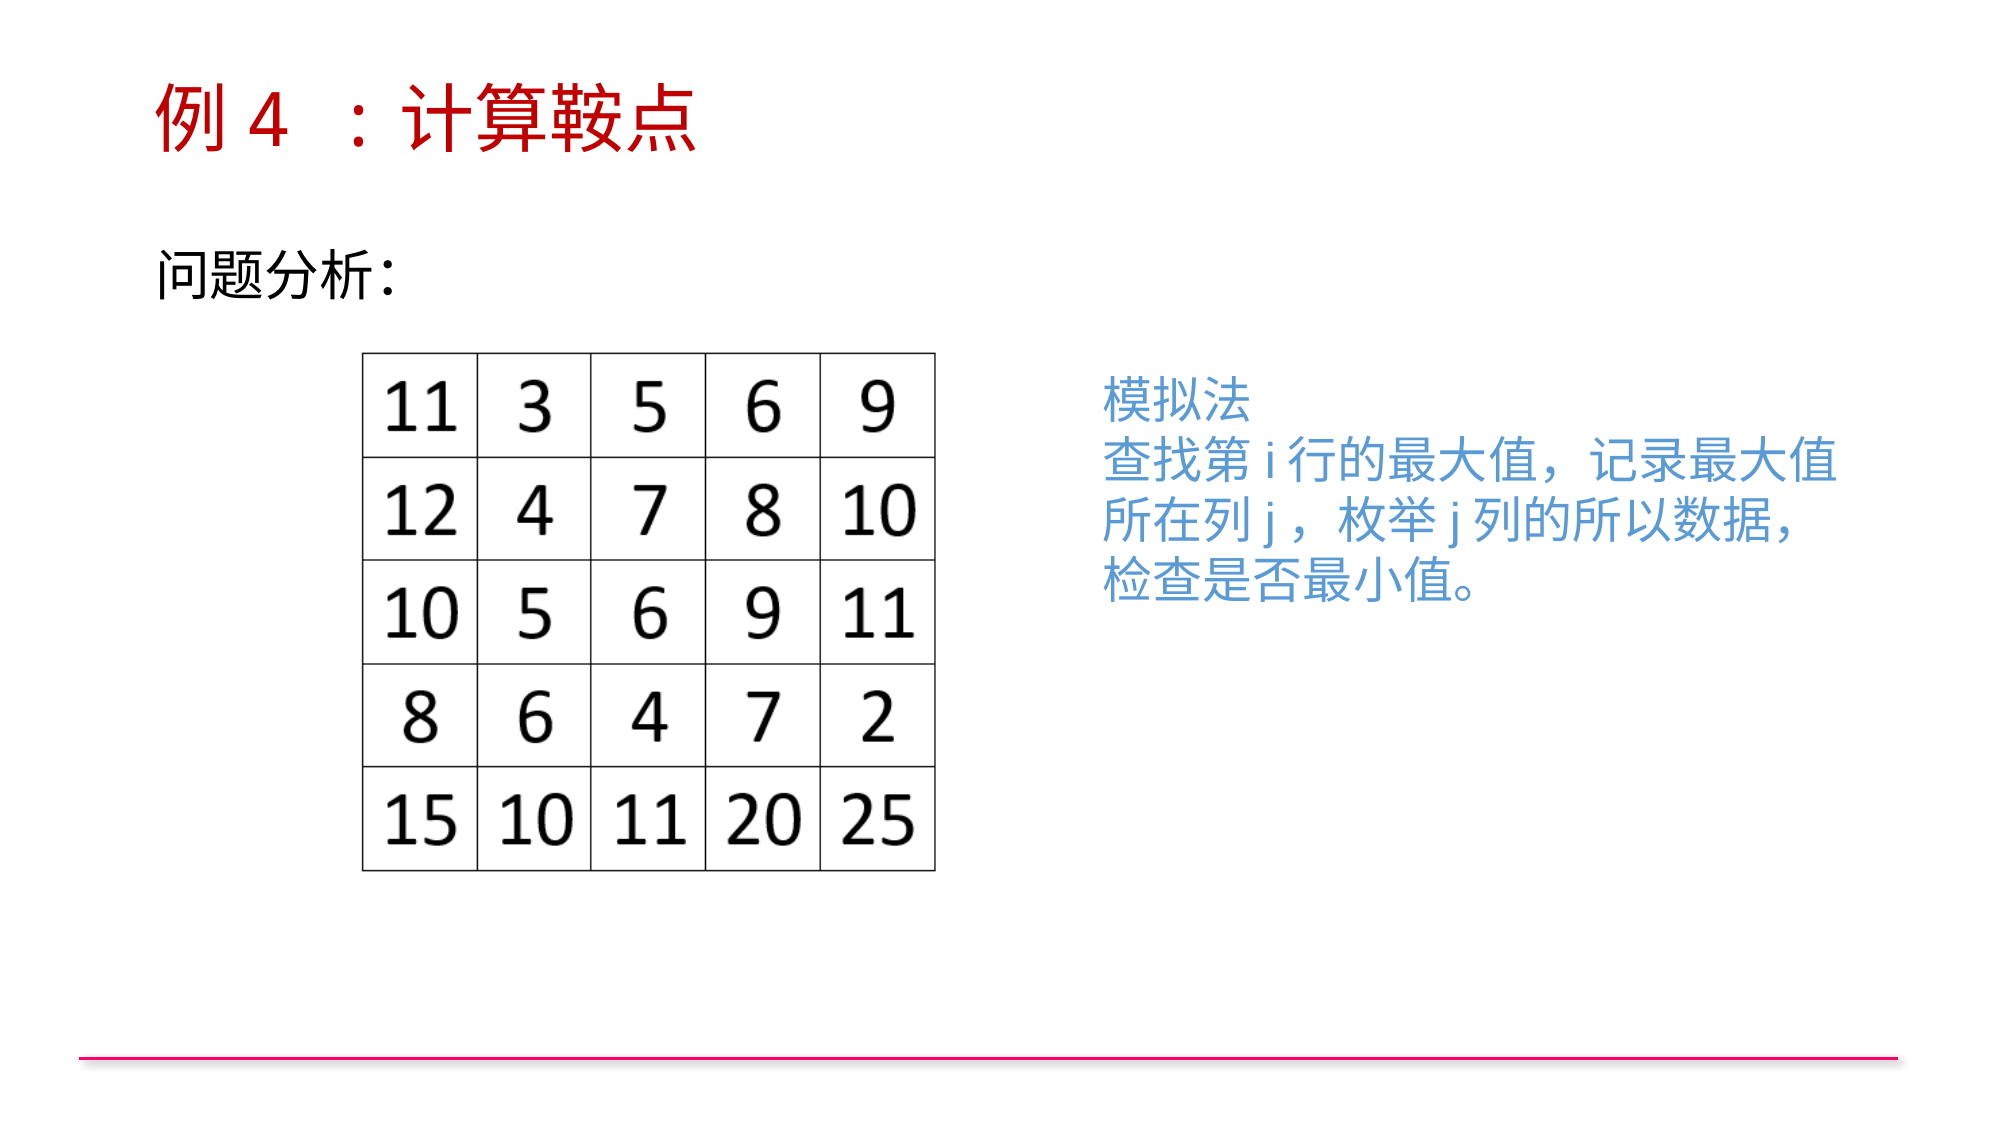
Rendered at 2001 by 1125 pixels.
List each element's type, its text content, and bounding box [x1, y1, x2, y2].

list 问题分析： [140, 219, 481, 315]
title 例4 :计算鞍点 [138, 60, 1864, 185]
picture [350, 338, 952, 885]
text_box 模拟法 查找第i行的最大值，记录最大值所在列j，枚举j列的所以数据，检查是否最小值。 [1088, 361, 1864, 617]
